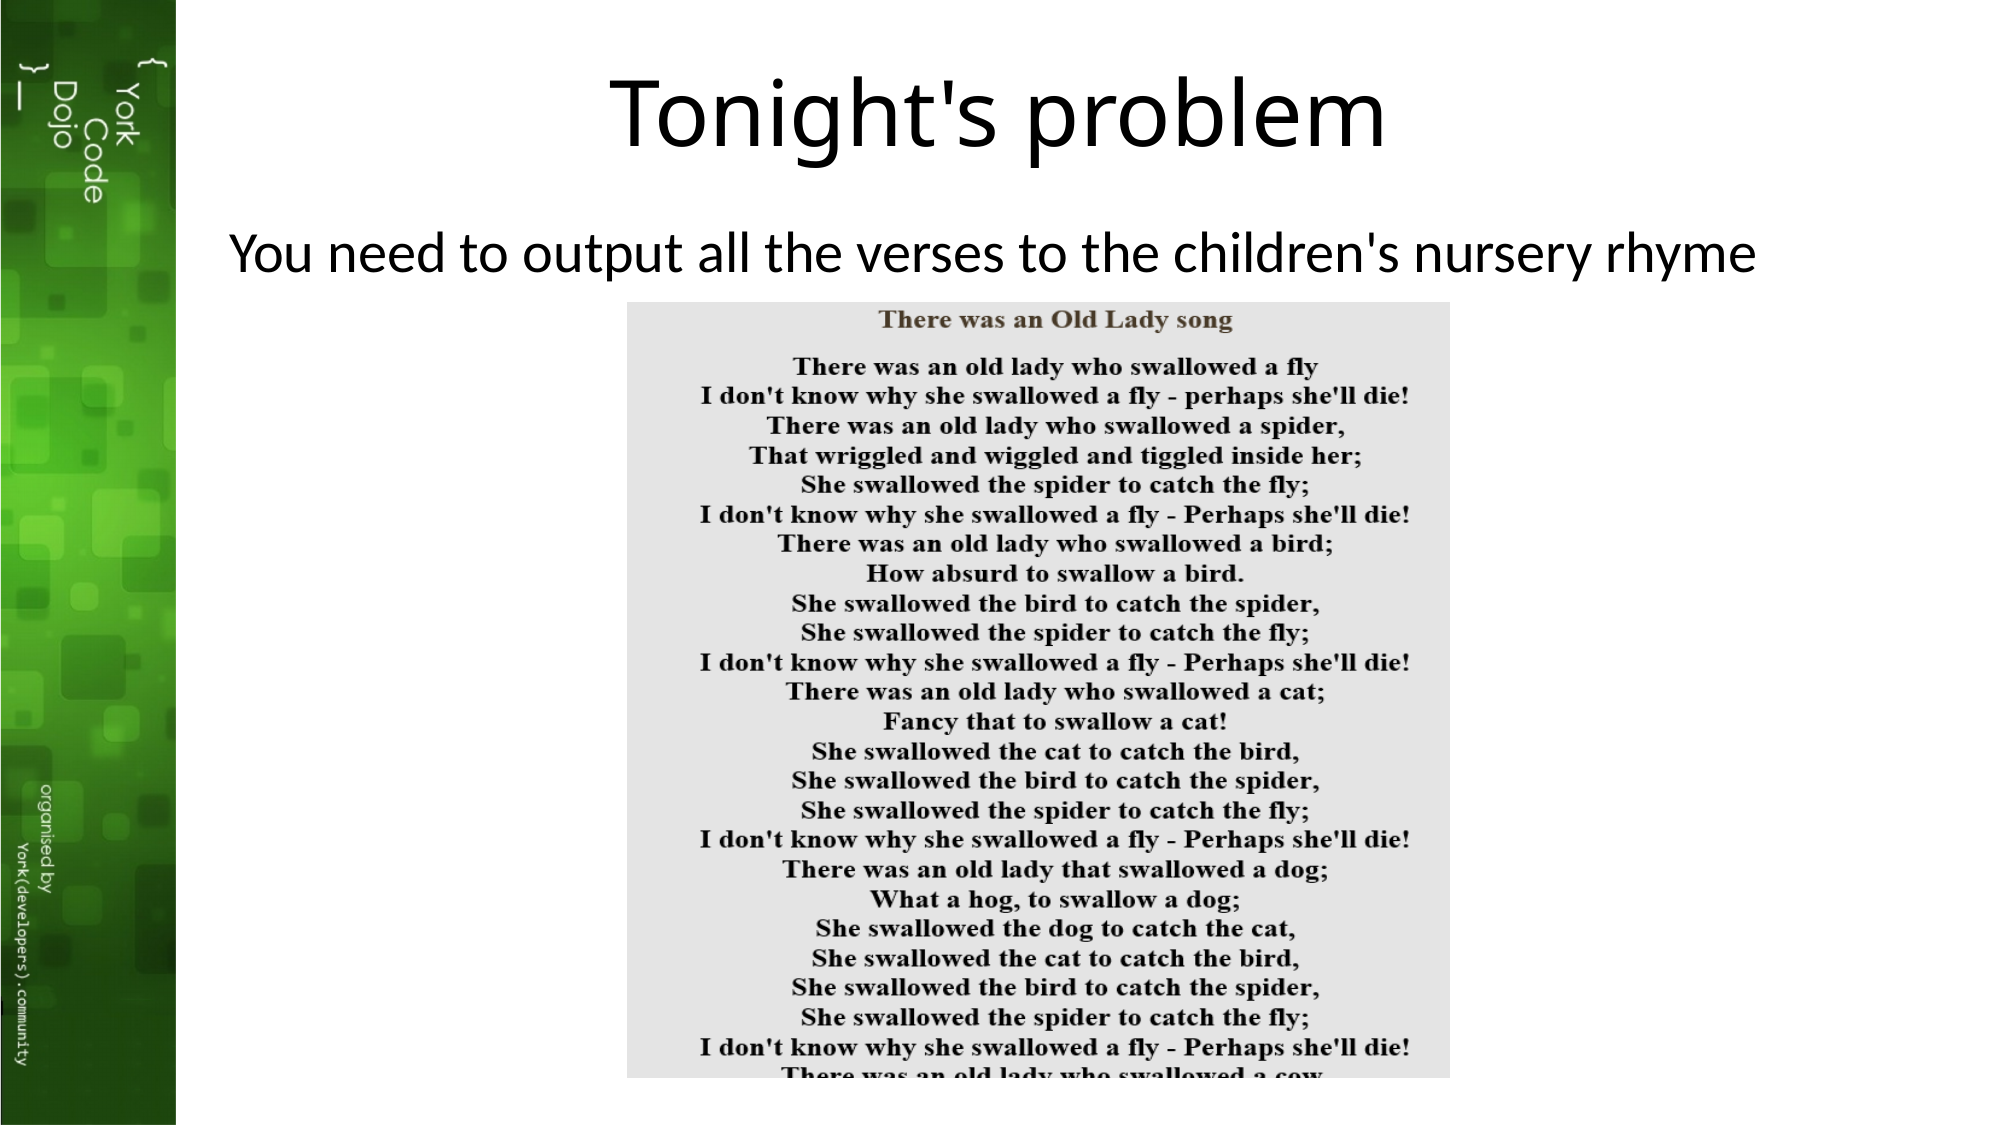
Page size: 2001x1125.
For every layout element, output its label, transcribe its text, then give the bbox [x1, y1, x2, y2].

title Tonight's problem [137, 59, 1863, 186]
picture [1, 1, 175, 1124]
list You need to output all the verses to the children's nursery rhyme [214, 214, 1863, 929]
picture [627, 302, 1450, 1078]
